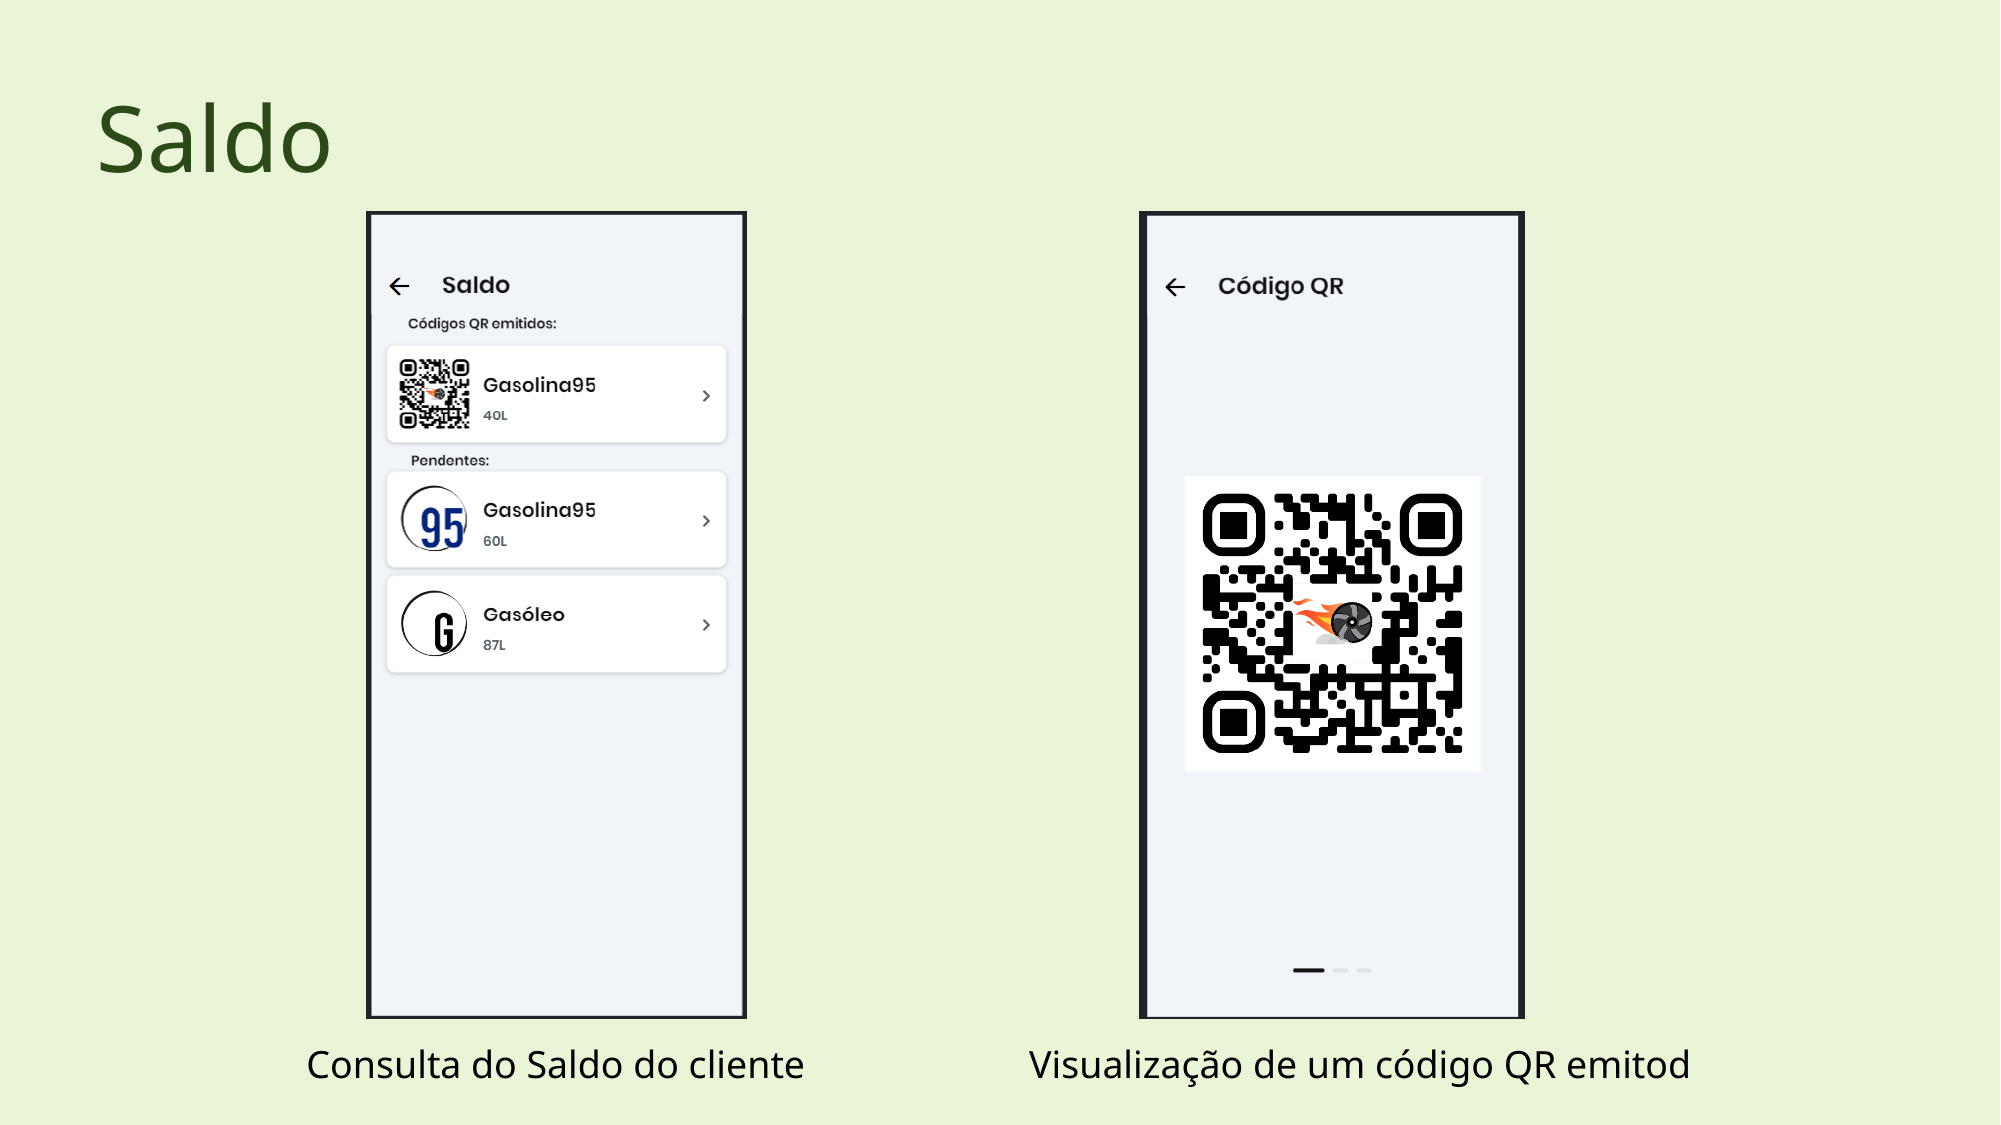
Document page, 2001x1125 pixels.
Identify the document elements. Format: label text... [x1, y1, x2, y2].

picture [366, 211, 747, 1019]
picture [1139, 211, 1525, 1019]
text_box Visualização de um código QR emitod [1014, 1033, 1707, 1094]
text_box Saldo [81, 60, 1918, 226]
text_box Consulta do Saldo do cliente [291, 1033, 821, 1094]
